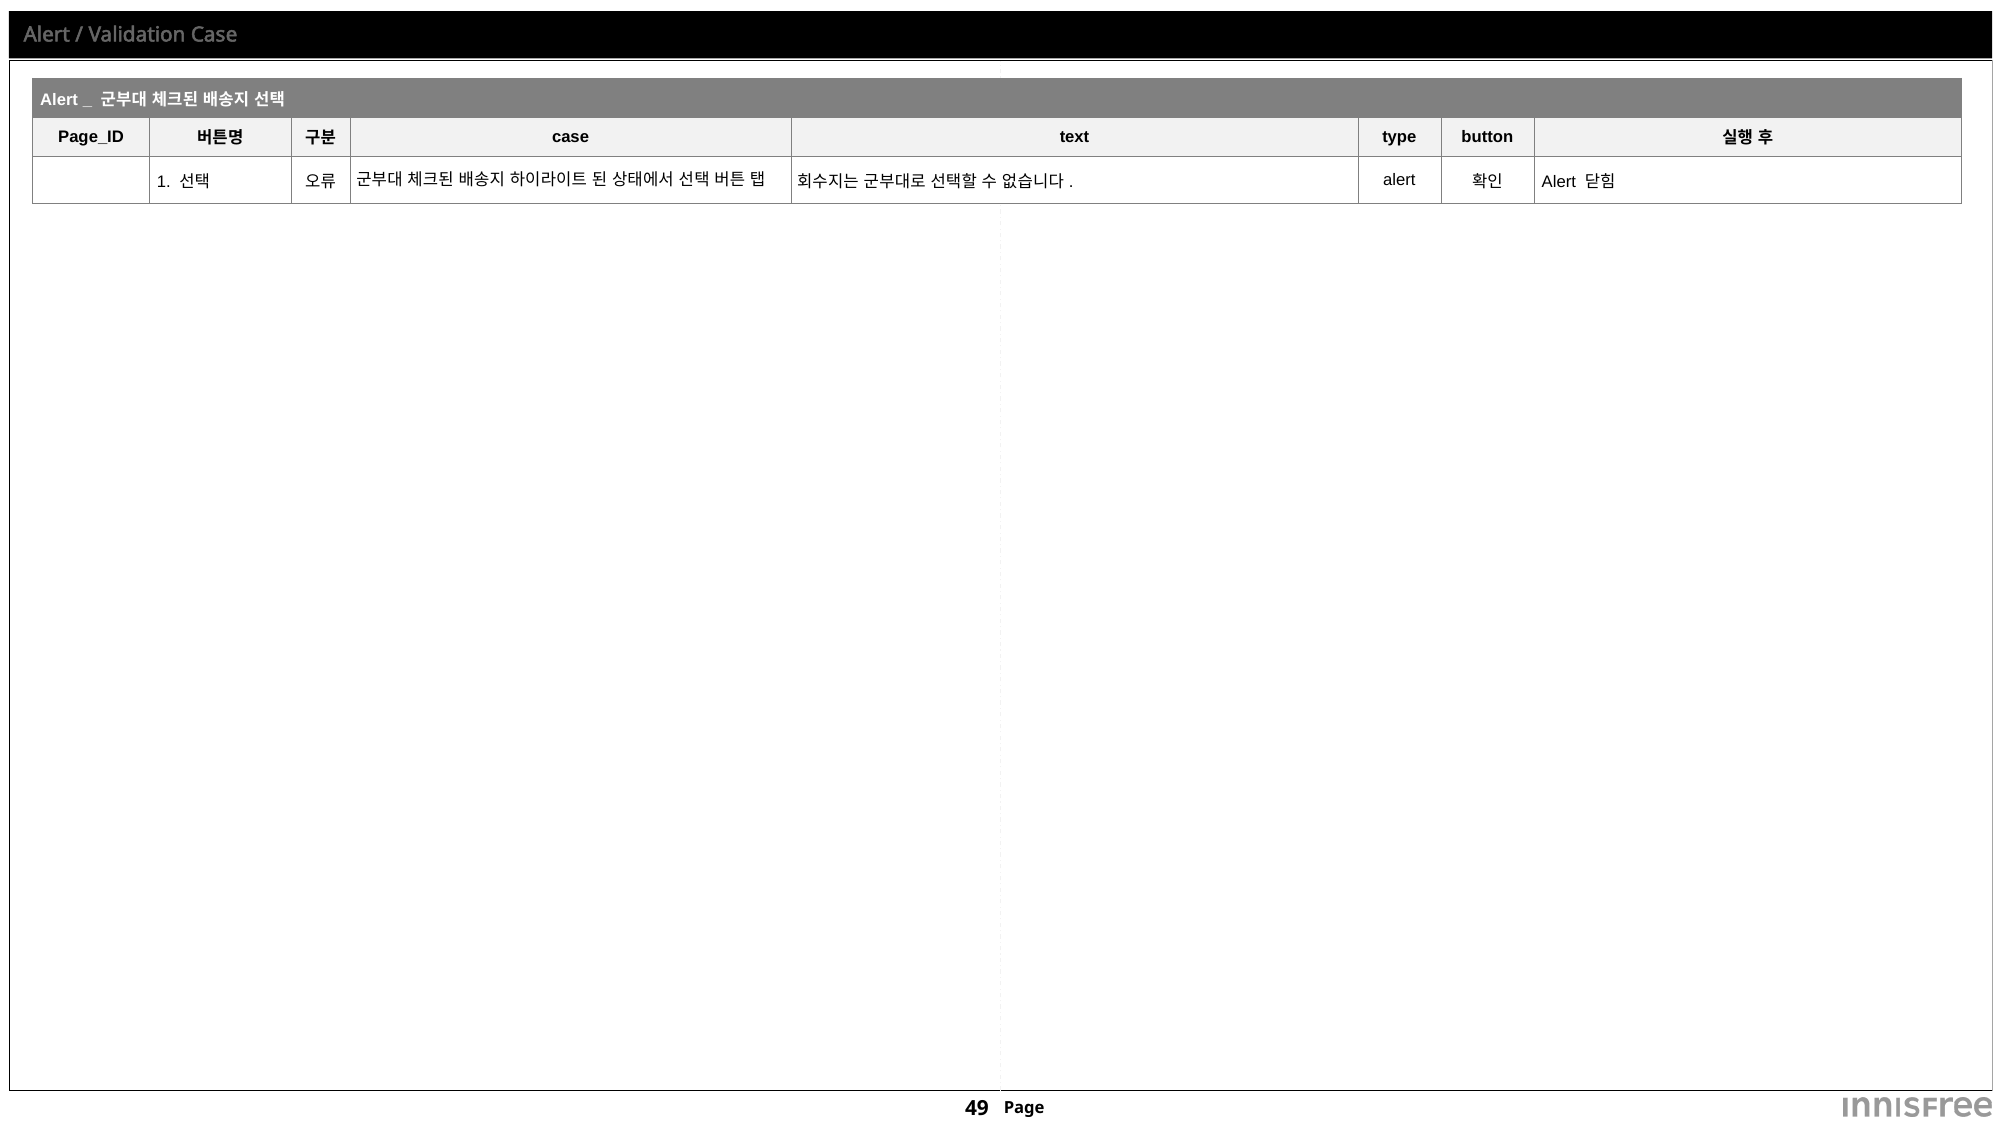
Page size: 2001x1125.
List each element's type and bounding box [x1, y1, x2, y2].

table_cell [150, 118, 291, 156]
table_cell [351, 118, 791, 156]
table_cell [1535, 118, 1961, 156]
table_cell [33, 157, 149, 203]
picture [1843, 1097, 1992, 1117]
table_cell [292, 118, 350, 156]
table_header [33, 79, 1961, 117]
table_cell [1535, 157, 1961, 203]
table_cell [1442, 118, 1534, 156]
table_cell [1442, 157, 1534, 203]
table_cell [1359, 157, 1441, 203]
table_cell [792, 157, 1358, 203]
table_cell [150, 157, 291, 203]
title [8, 11, 1993, 59]
table_cell [1359, 118, 1441, 156]
table_cell [792, 118, 1358, 156]
table_cell [33, 118, 149, 156]
table_cell [292, 157, 350, 203]
table_cell [351, 157, 791, 203]
